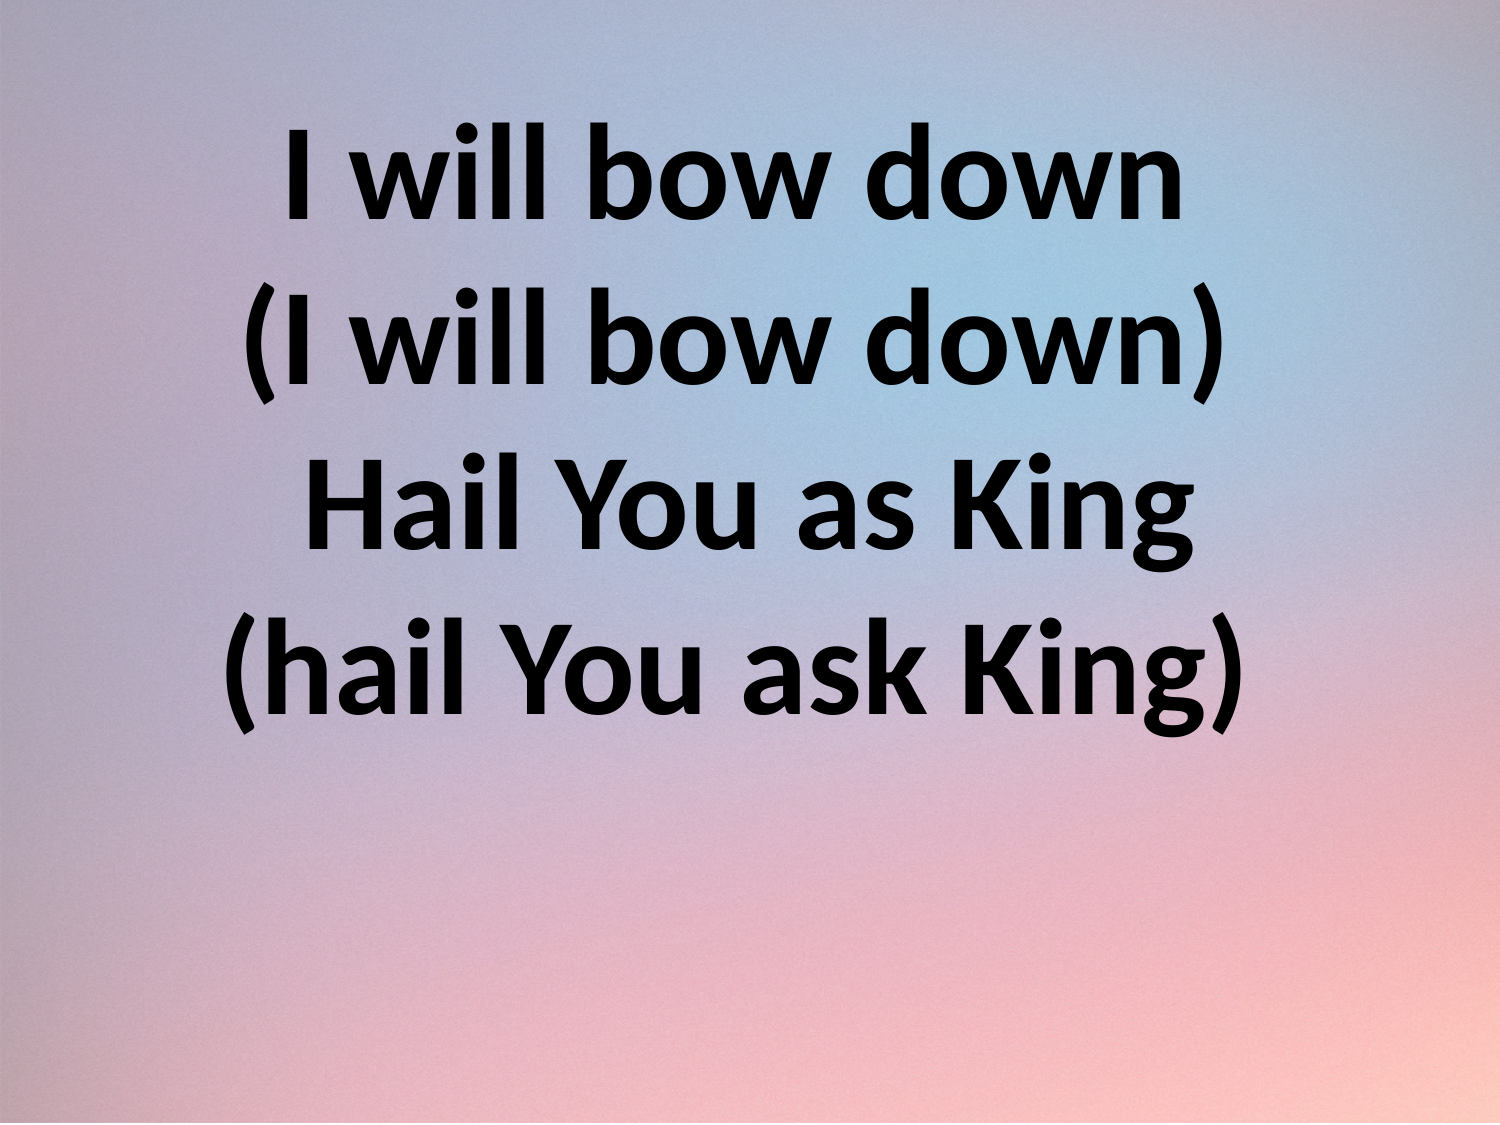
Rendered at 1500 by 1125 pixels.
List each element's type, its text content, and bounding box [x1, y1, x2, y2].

text_box I will bow down (I will bow down) Hail You as King (hail You ask King) [149, 74, 1350, 750]
